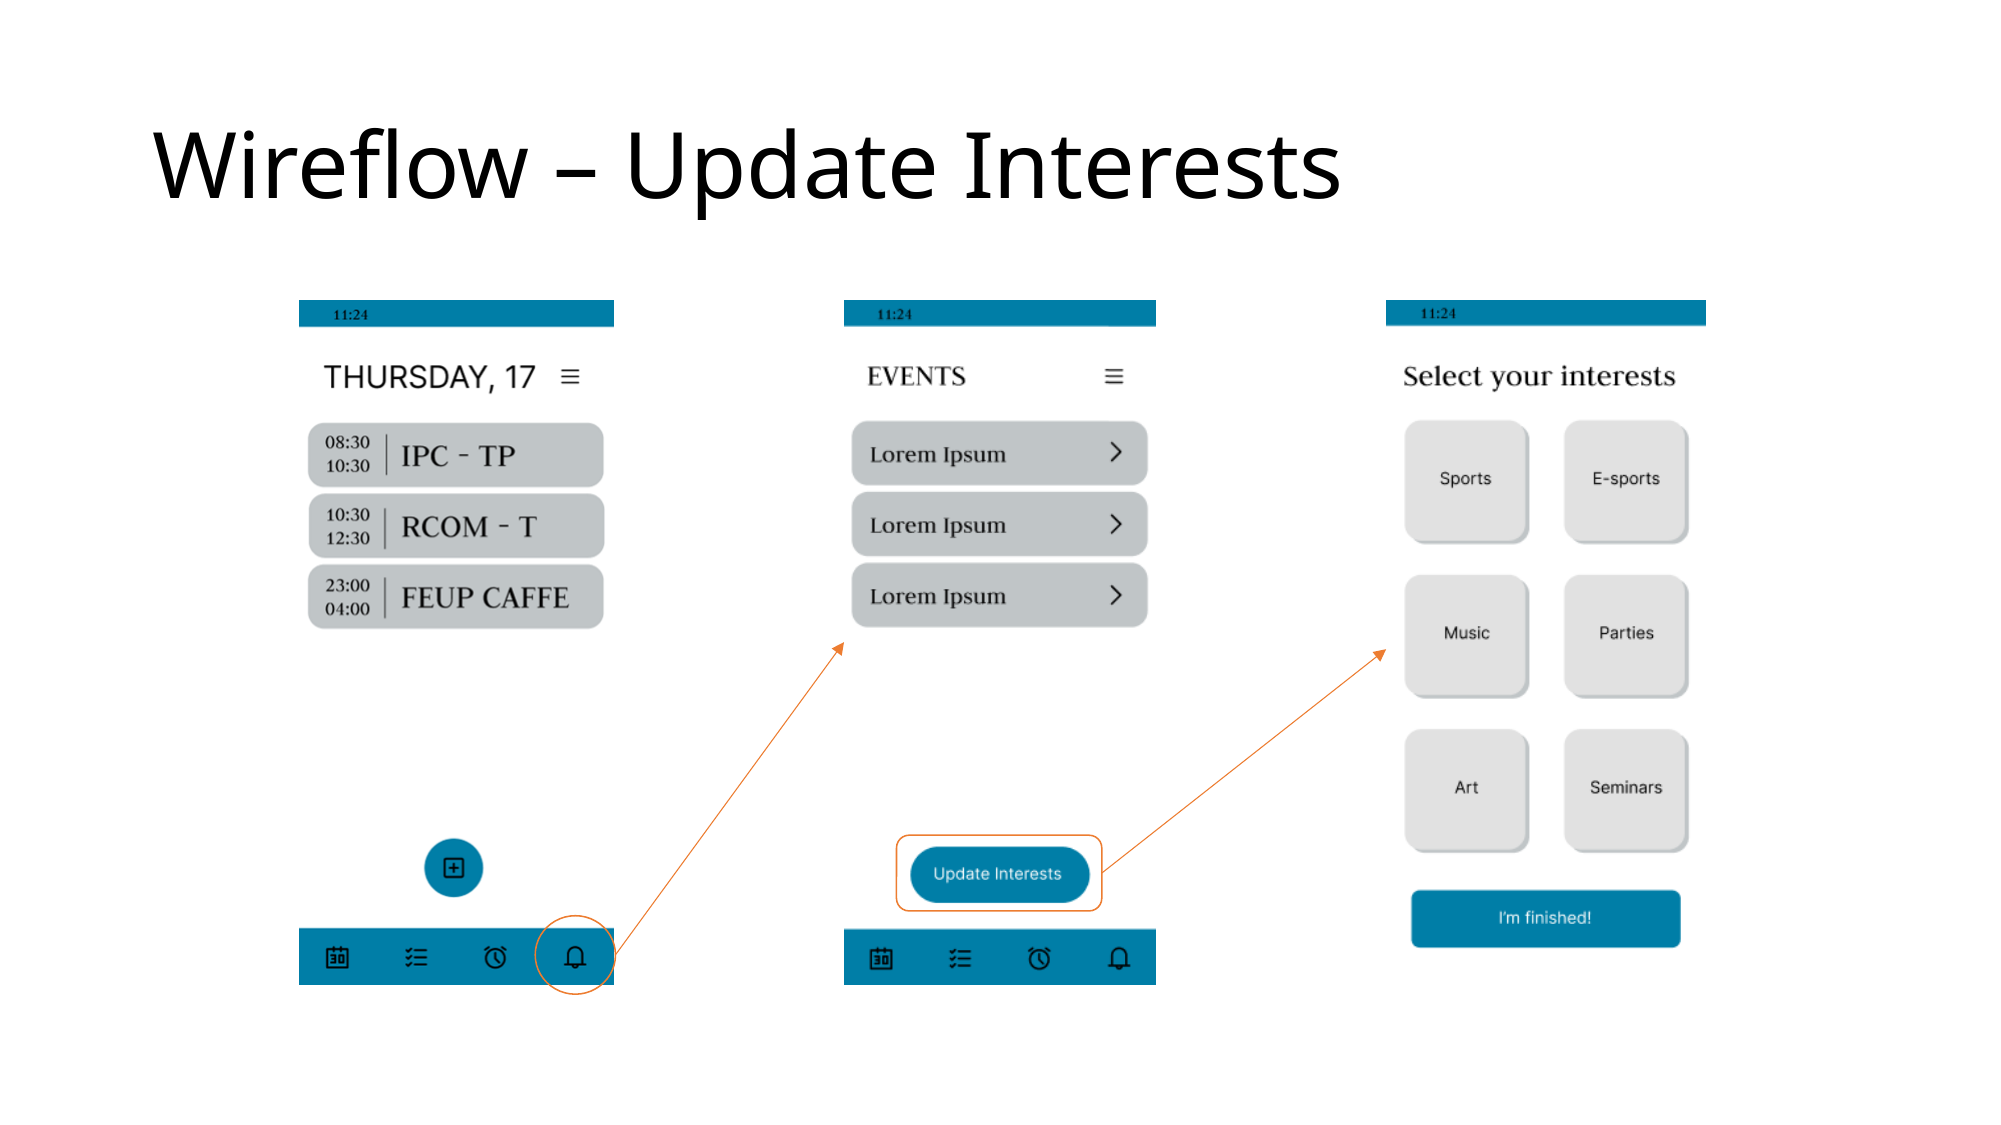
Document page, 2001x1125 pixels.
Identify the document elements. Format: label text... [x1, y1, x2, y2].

text_box [549, 985, 601, 995]
picture [843, 326, 1156, 929]
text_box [615, 642, 844, 955]
picture [1386, 325, 1706, 999]
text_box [1101, 649, 1387, 874]
title Wireflow – Update Interests [137, 59, 1863, 278]
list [299, 300, 614, 985]
